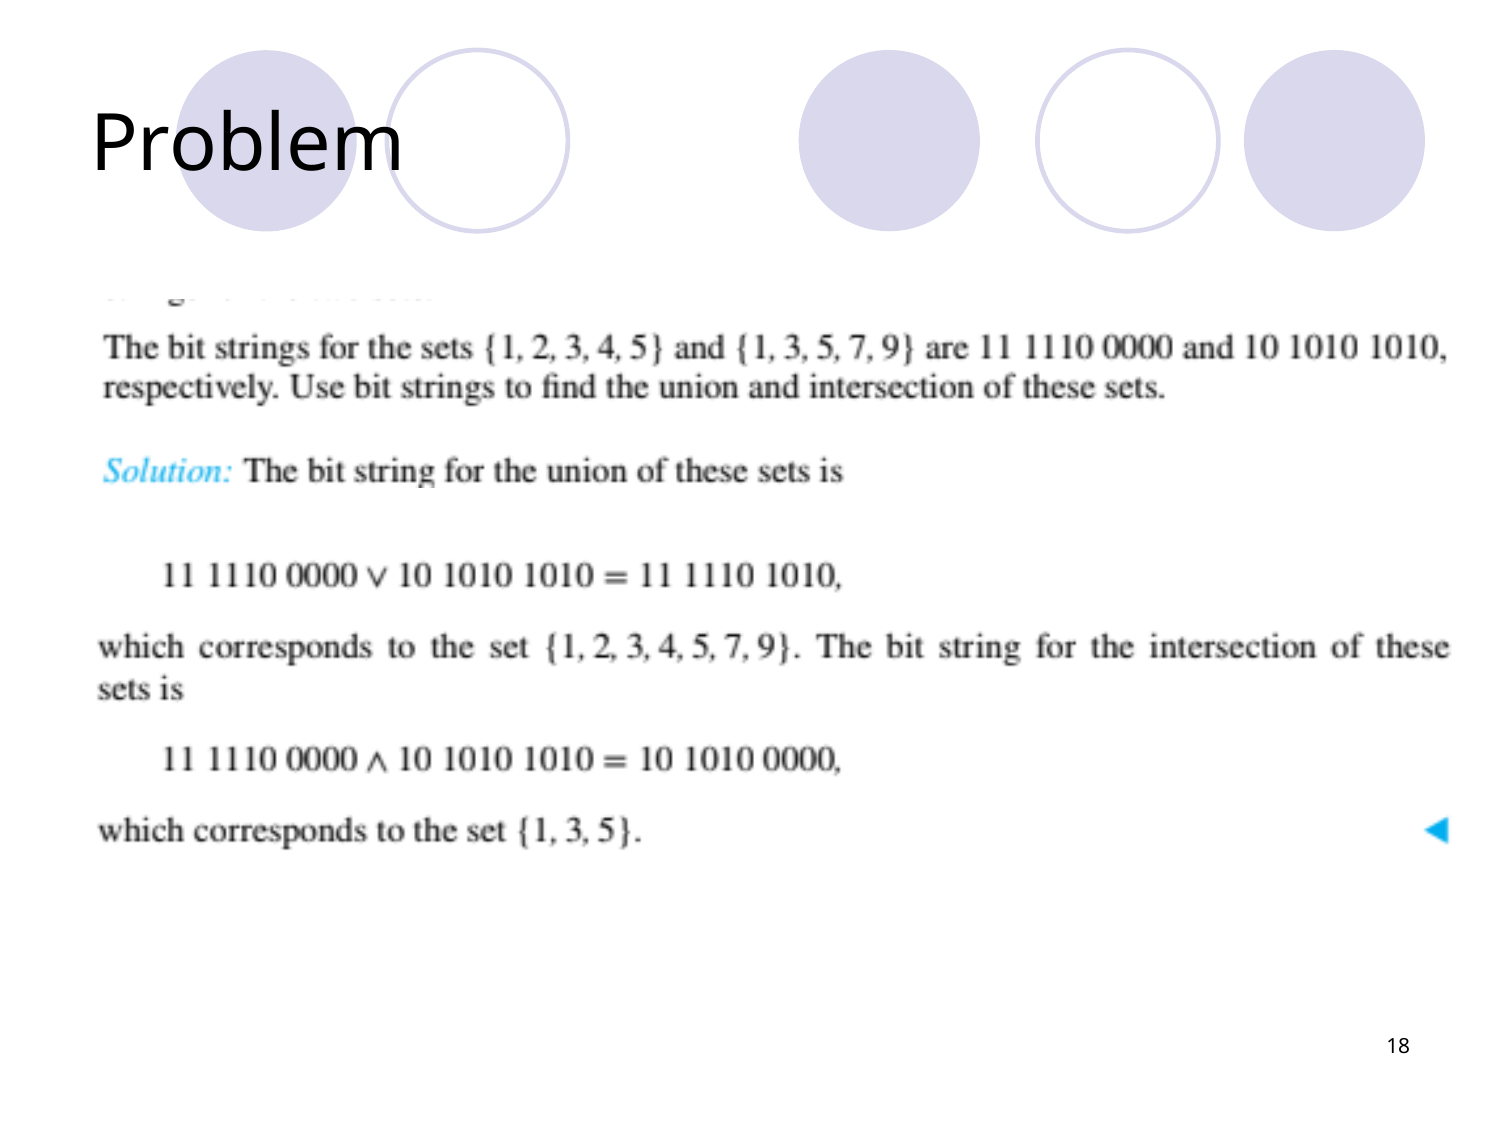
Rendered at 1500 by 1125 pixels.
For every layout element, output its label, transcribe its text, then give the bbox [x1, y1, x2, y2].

slide_number 18 [1074, 1024, 1426, 1101]
title Problem [75, 45, 1425, 233]
picture [72, 299, 1457, 488]
picture [80, 543, 1500, 901]
